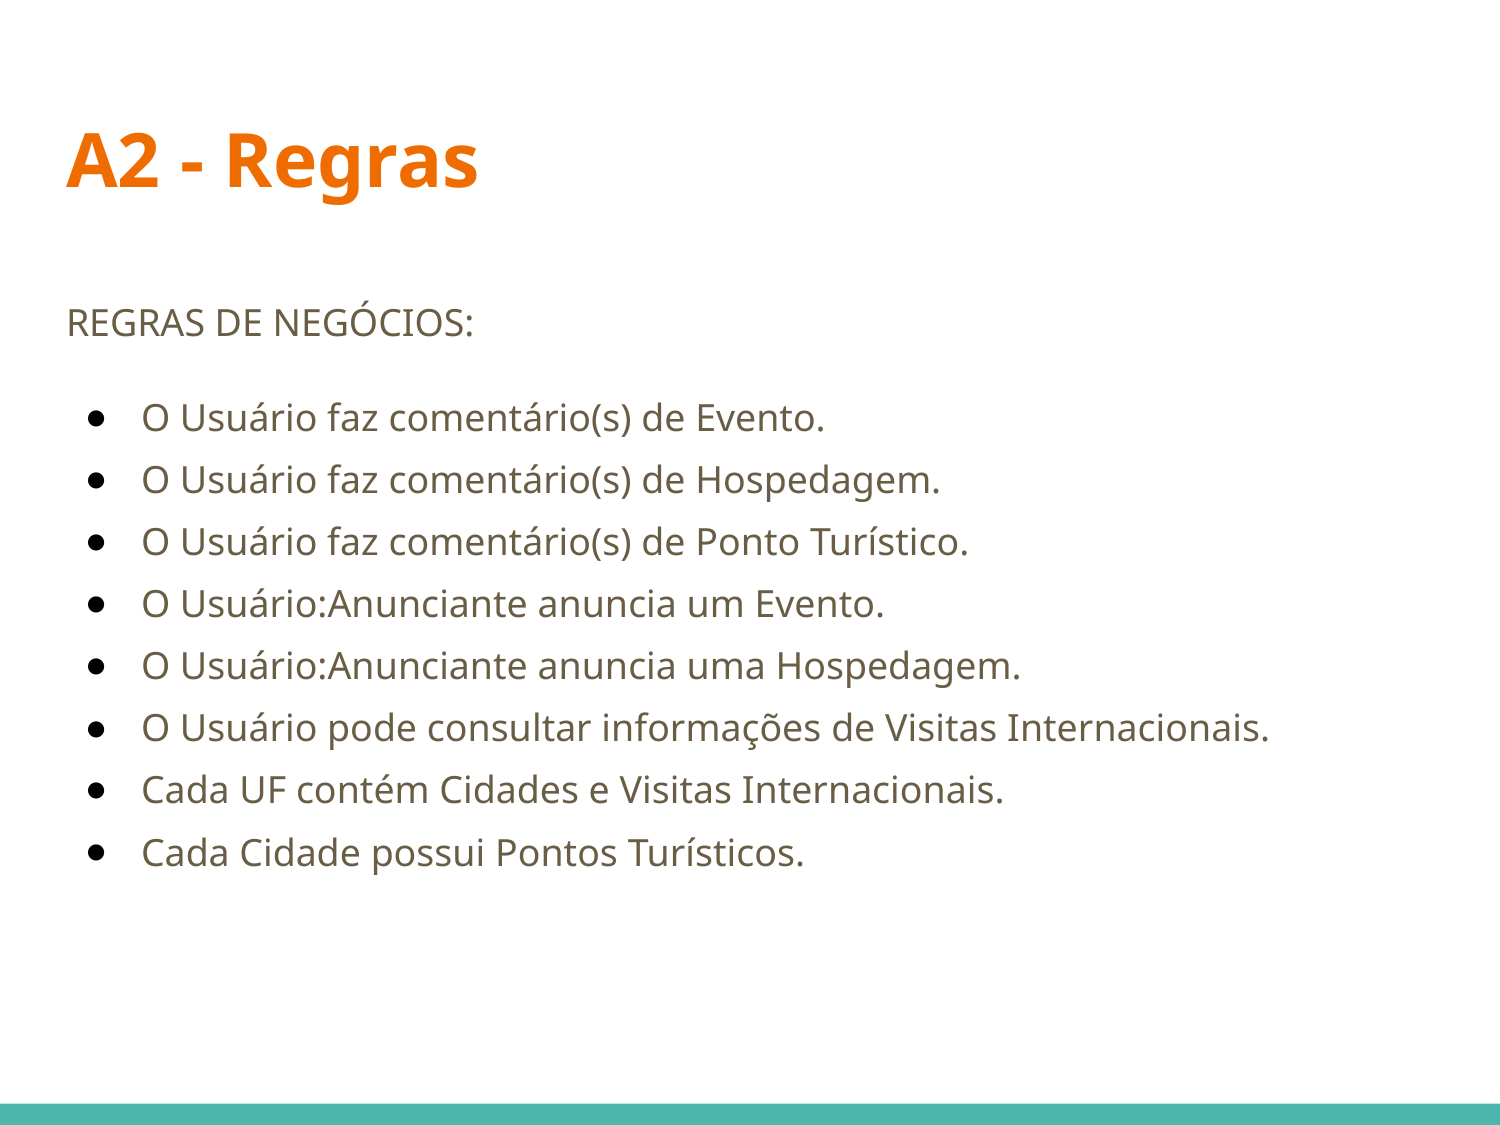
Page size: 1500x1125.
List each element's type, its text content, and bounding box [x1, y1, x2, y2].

list REGRAS DE NEGÓCIOS: O Usuário faz comentário(s) de Evento. O Usuário faz comentário(s) de Hospedagem. O Usuário faz comentário(s) de Ponto Turístico. O Usuário:Anunciante anuncia um Evento. O Usuário:Anunciante anuncia uma Hospedagem. O Usuário pode consultar informações de Visitas Internacionais. Cada UF contém Cidades e Visitas Internacionais. Cada Cidade possui Pontos Turísticos. [51, 276, 1449, 1000]
title A2 - Regras [51, 97, 1449, 252]
